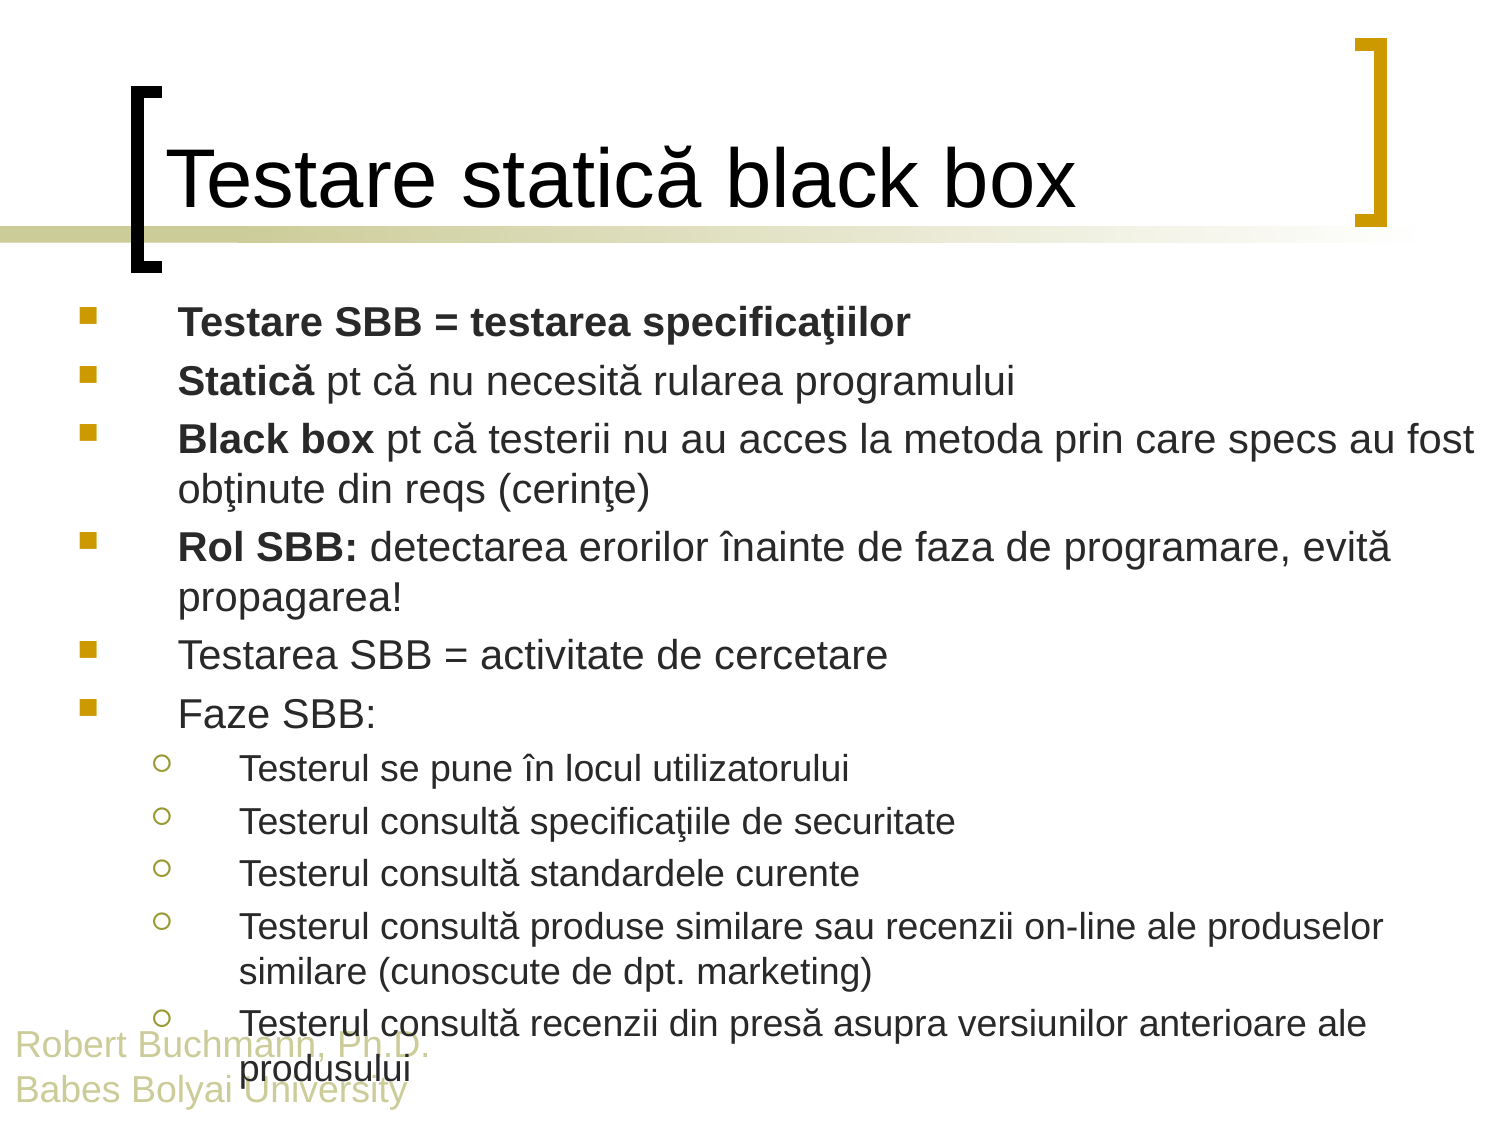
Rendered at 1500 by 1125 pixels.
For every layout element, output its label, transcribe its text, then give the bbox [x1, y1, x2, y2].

list Testare SBB = testarea specificaţiilor Statică pt că nu necesită rularea programului Black box pt că testerii nu au acces la metoda prin care specs au fost obţinute din reqs (cerinţe) Rol SBB: detectarea erorilor înainte de faza de programare, evită propagarea! Testarea SBB = activitate de cercetare Faze SBB: Testerul se pune în locul utilizatorului Testerul consultă specificaţiile de securitate Testerul consultă standardele curente Testerul consultă produse similare sau recenzii on-line ale produselor similare (cunoscute de dpt. marketing) Testerul consultă recenzii din presă asupra versiunilor anterioare ale produsului [62, 287, 1500, 1125]
title Testare statică black box [149, 0, 1413, 232]
